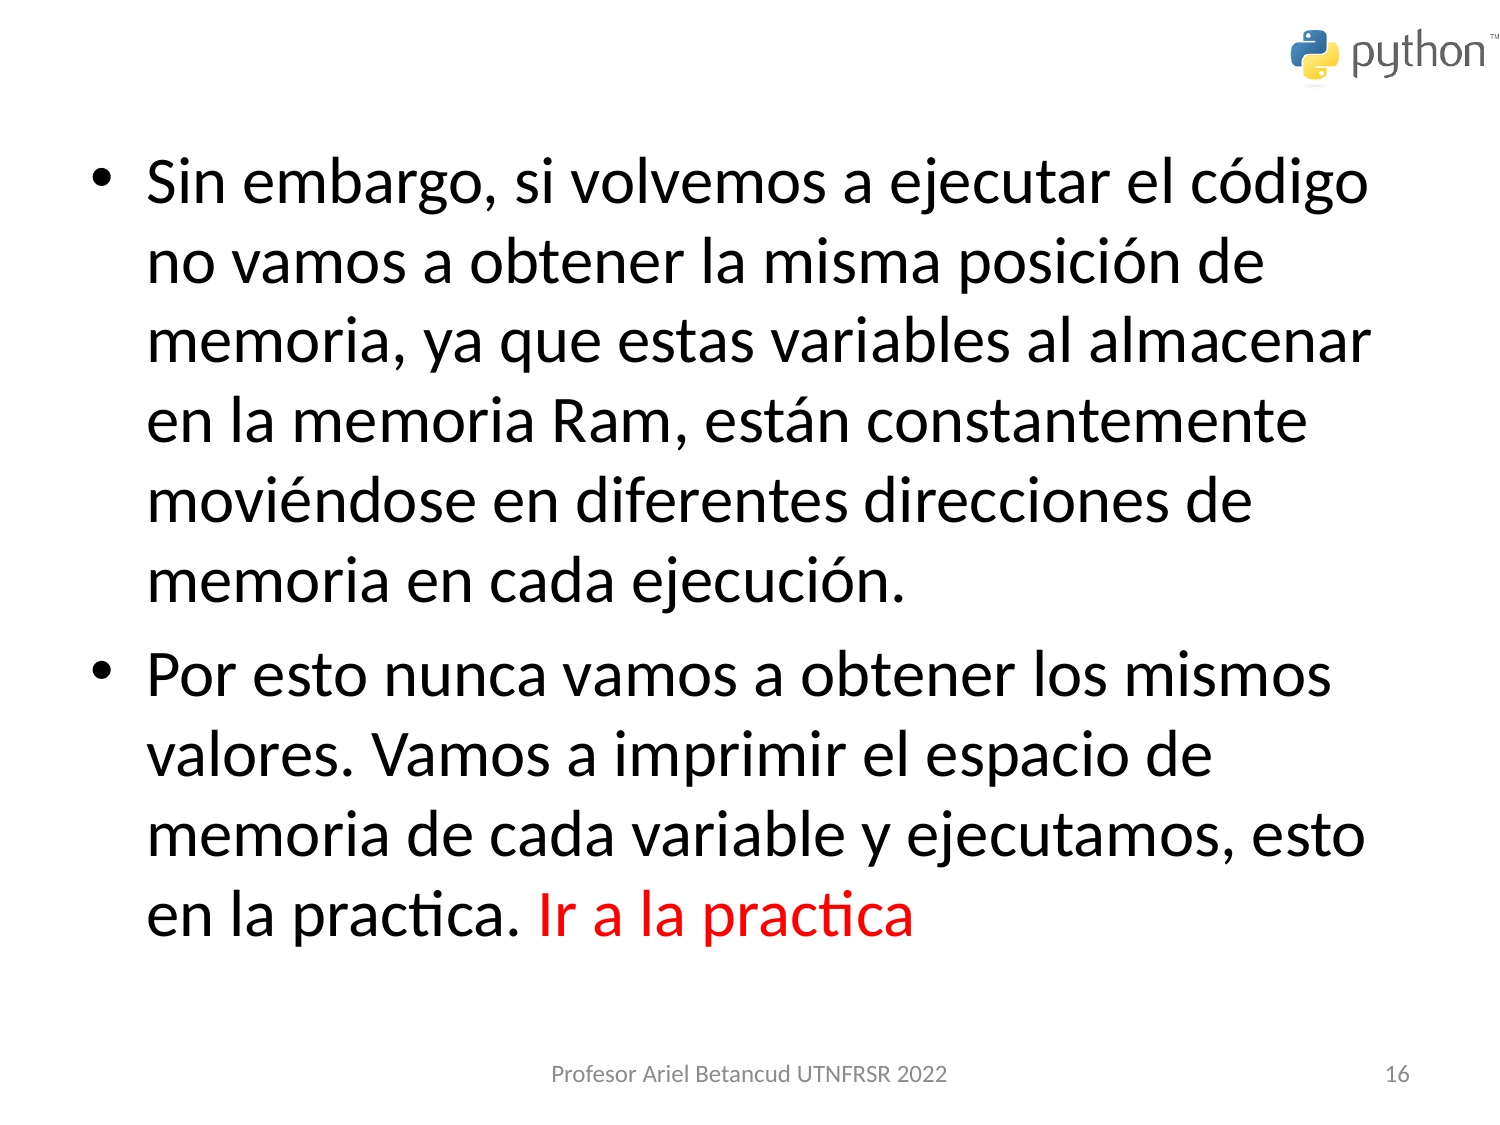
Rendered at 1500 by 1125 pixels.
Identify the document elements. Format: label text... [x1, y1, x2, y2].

list Sin embargo, si volvemos a ejecutar el código no vamos a obtener la misma posición de memoria, ya que estas variables al almacenar en la memoria Ram, están constantemente moviéndose en diferentes direcciones de memoria en cada ejecución. Por esto nunca vamos a obtener los mismos valores. Vamos a imprimir el espacio de memoria de cada variable y ejecutamos, esto en la practica. Ir a la practica [75, 128, 1425, 1005]
footer Profesor Ariel Betancud UTNFRSR 2022 [512, 1042, 988, 1103]
slide_number 16 [1074, 1042, 1425, 1103]
picture [1288, 0, 1500, 119]
